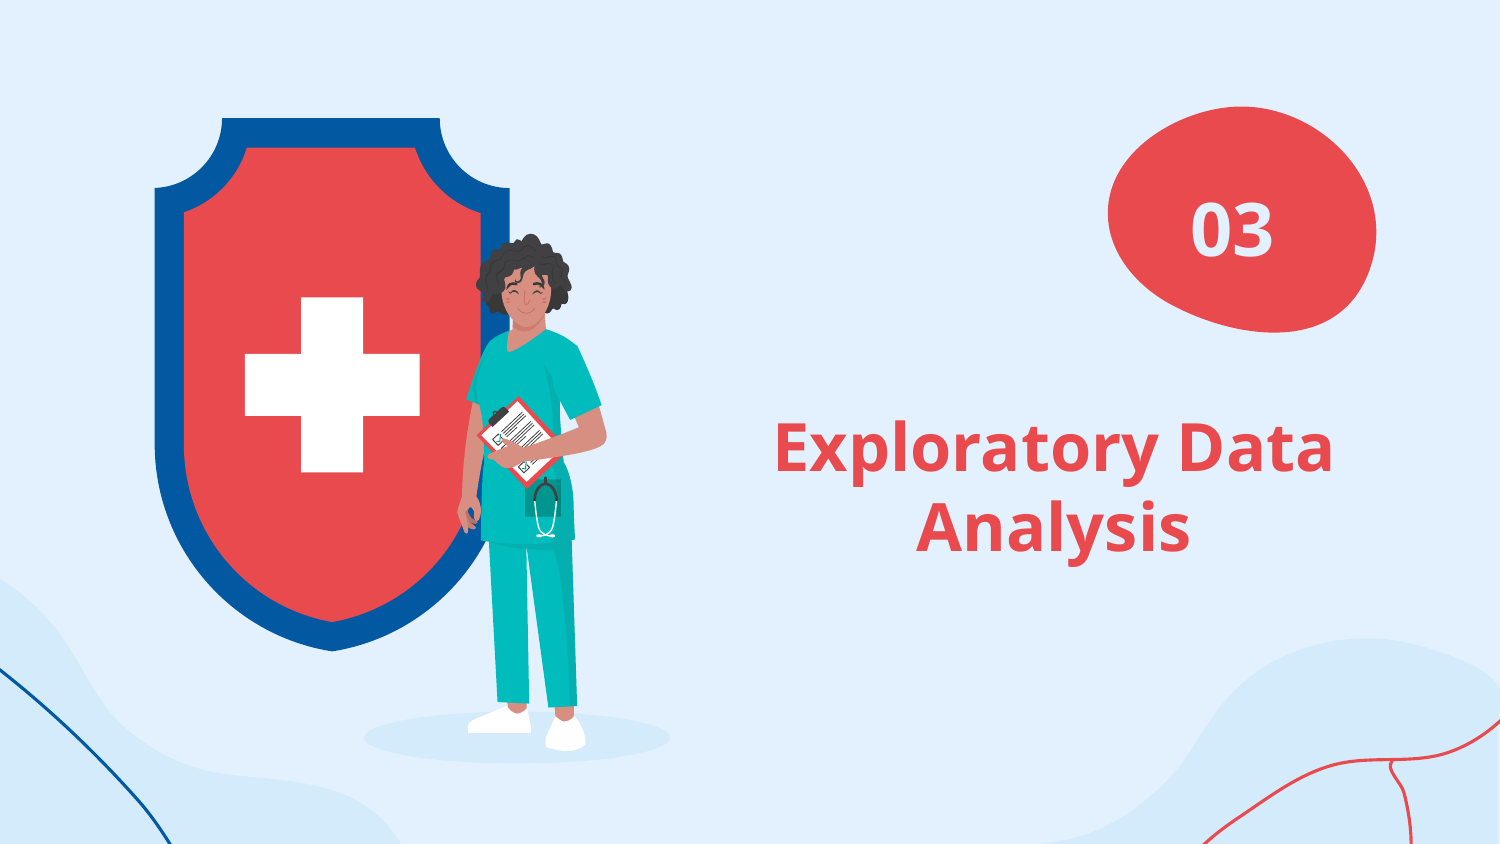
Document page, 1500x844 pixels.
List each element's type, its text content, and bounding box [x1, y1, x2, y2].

text_box [1107, 106, 1377, 333]
title Exploratory Data Analysis [674, 389, 1439, 581]
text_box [154, 117, 671, 764]
title 03 [1175, 167, 1314, 288]
